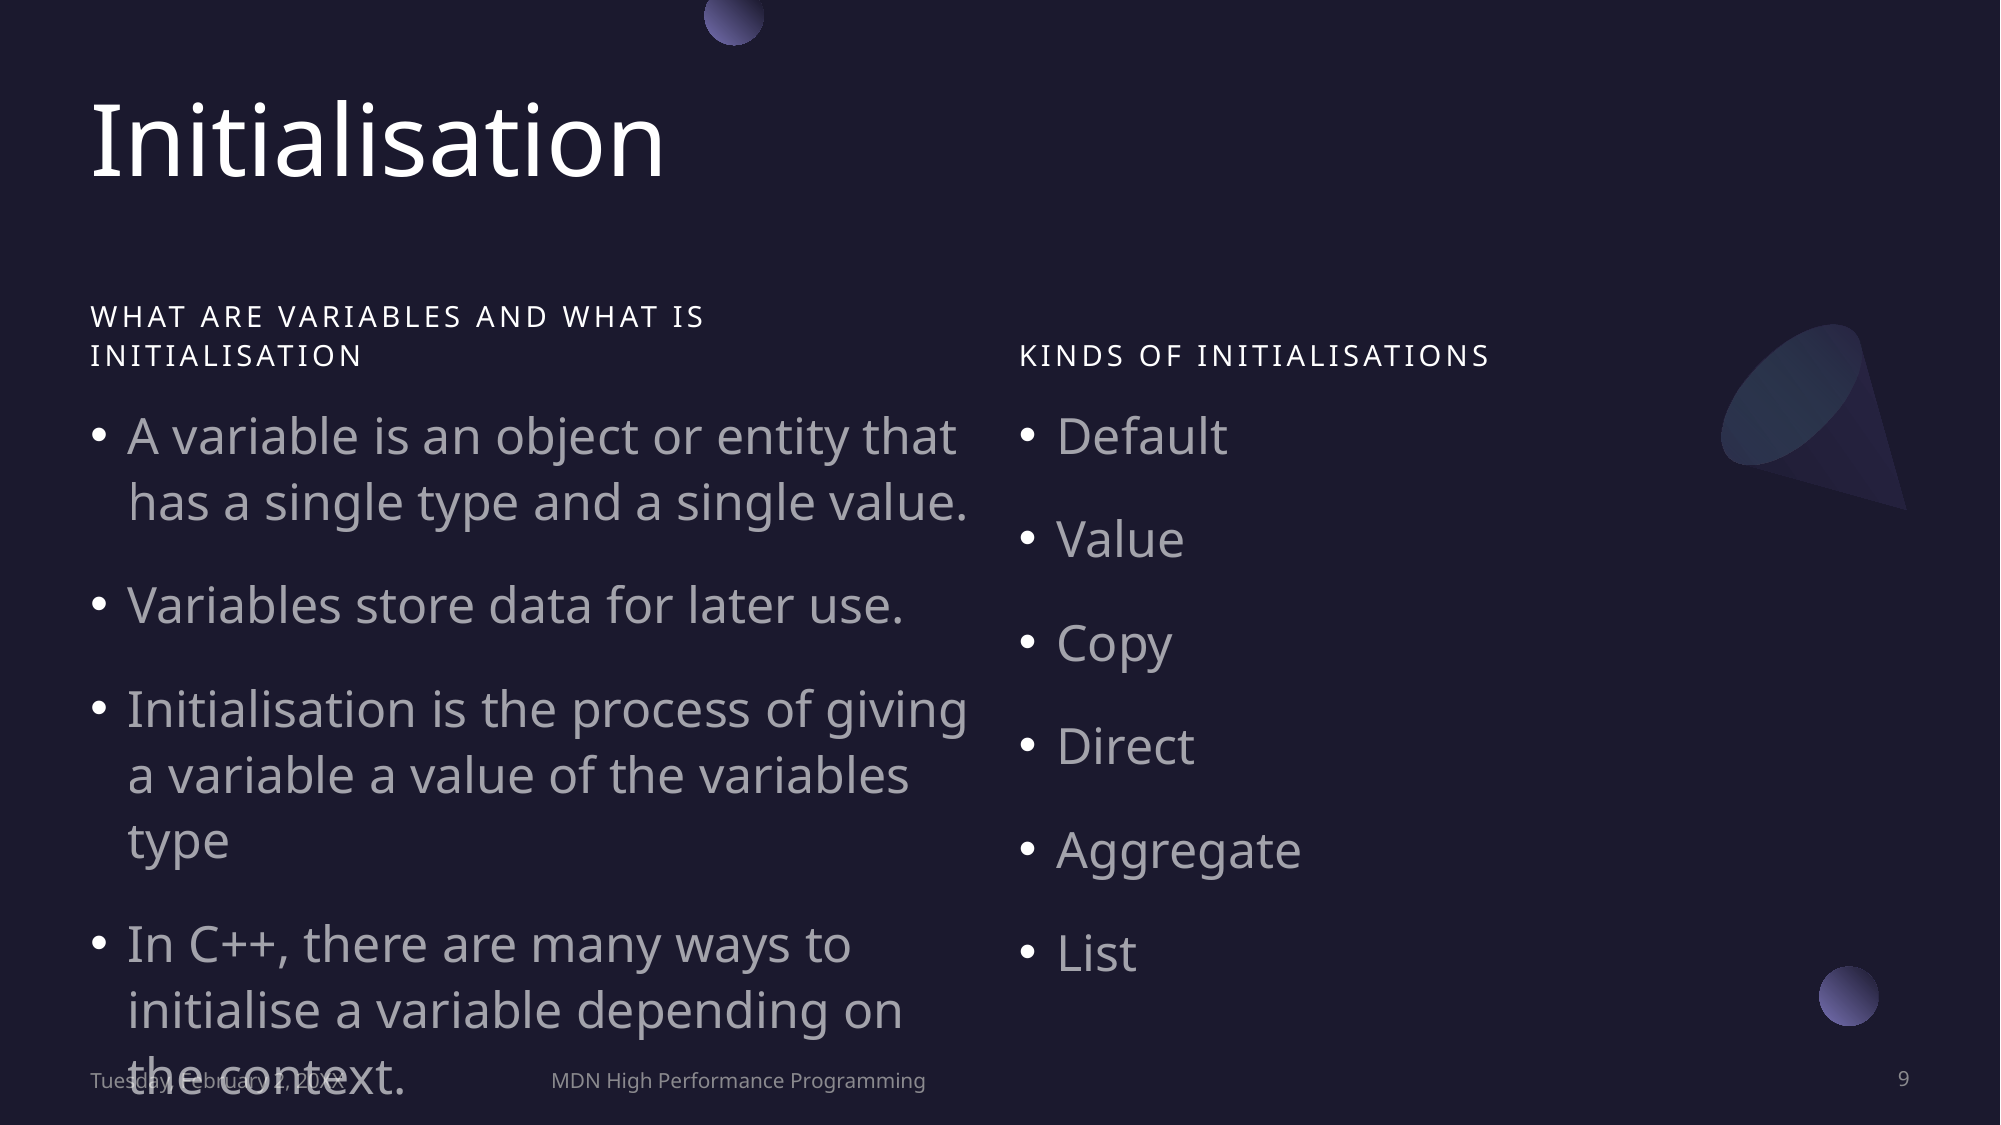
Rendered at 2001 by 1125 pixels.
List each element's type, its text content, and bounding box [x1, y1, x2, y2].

list Default Value Copy Direct Aggregate List [1019, 398, 1911, 975]
list A variable is an object or entity that has a single type and a single value. Variables store data for later use. Initialisation is the process of giving a variable a value of the variables type In C++, there are many ways to initialise a variable depending on the context. [90, 398, 981, 975]
slide_number 9 [1632, 1067, 1910, 1093]
title Initialisation [90, 90, 1911, 309]
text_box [1702, 332, 1922, 541]
list What are variables and What is initialisation [90, 283, 983, 372]
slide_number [90, 1067, 522, 1093]
list Kinds of initialisations [1019, 283, 1911, 372]
text_box [703, 0, 765, 47]
footer MDN High Performance Programming [551, 1067, 1598, 1093]
